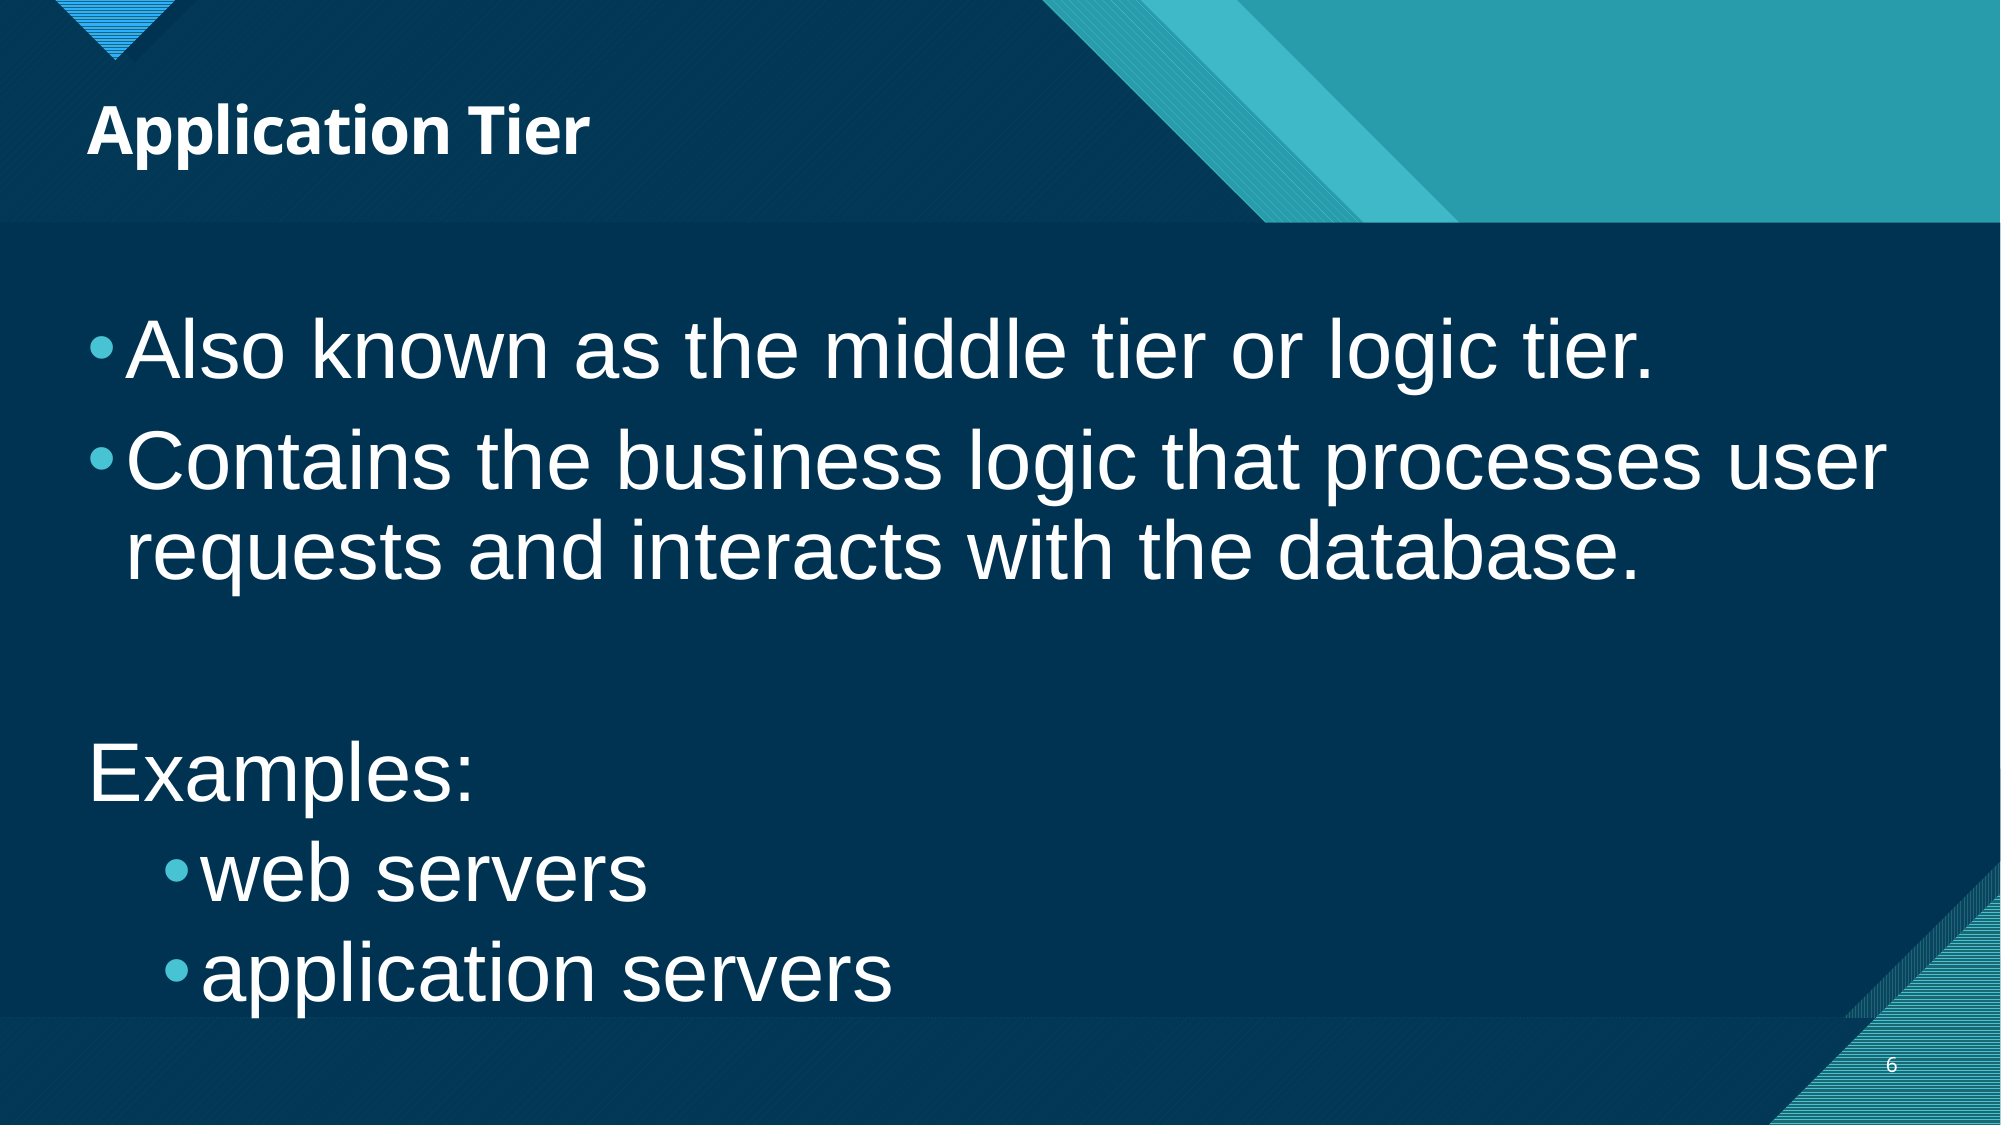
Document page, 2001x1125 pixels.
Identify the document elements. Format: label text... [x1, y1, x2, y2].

list Also known as the middle tier or logic tier. Contains the business logic that processes user requests and interacts with the database. Examples: web servers application servers [72, 299, 1913, 1014]
slide_number 6 [1845, 1035, 1913, 1096]
title Application Tier [72, 89, 1913, 177]
